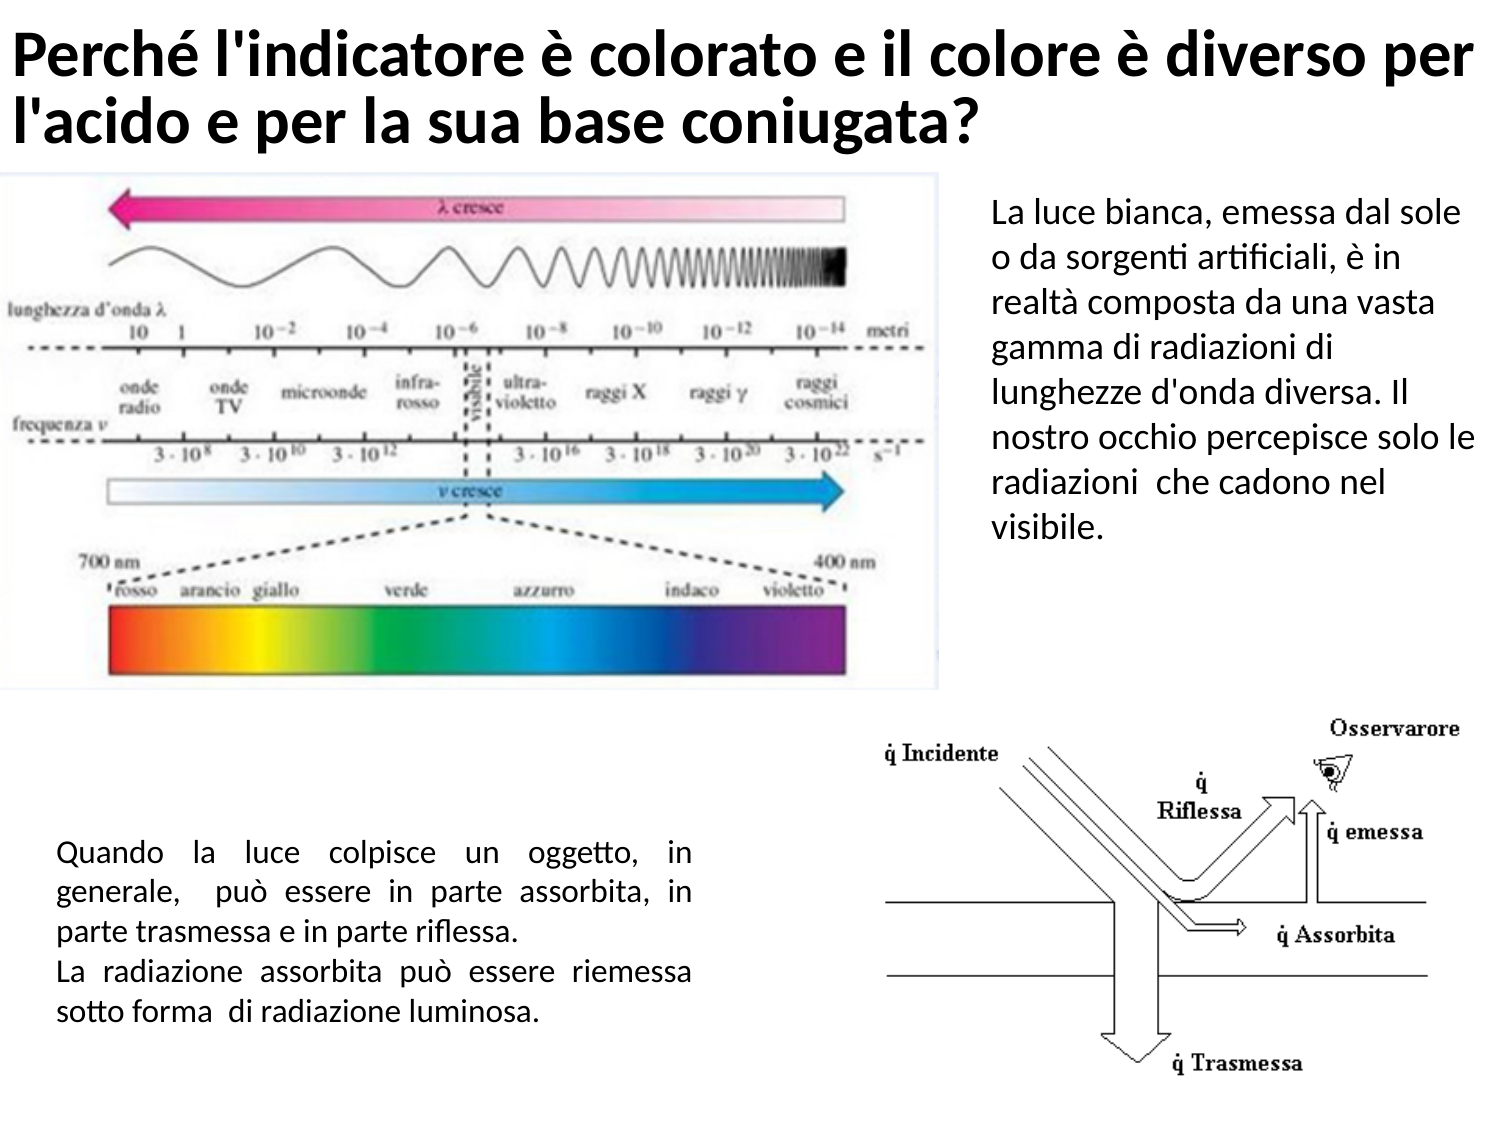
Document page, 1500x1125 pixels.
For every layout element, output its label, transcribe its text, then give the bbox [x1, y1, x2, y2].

text_box La luce bianca, emessa dal sole o da sorgenti artificiali, è in realtà composta da una vasta gamma di radiazioni di lunghezze d'onda diversa. Il nostro occhio percepisce solo le radiazioni che cadono nel visibile. [976, 179, 1500, 555]
picture [0, 172, 1500, 1125]
text_box Quando la luce colpisce un oggetto, in generale, può essere in parte assorbita, in parte trasmessa e in parte riflessa. La radiazione assorbita può essere riemessa sotto forma di radiazione luminosa. [41, 822, 709, 1037]
text_box Perché l'indicatore è colorato e il colore è diverso per l'acido e per la sua base coniugata? [0, 0, 1500, 188]
